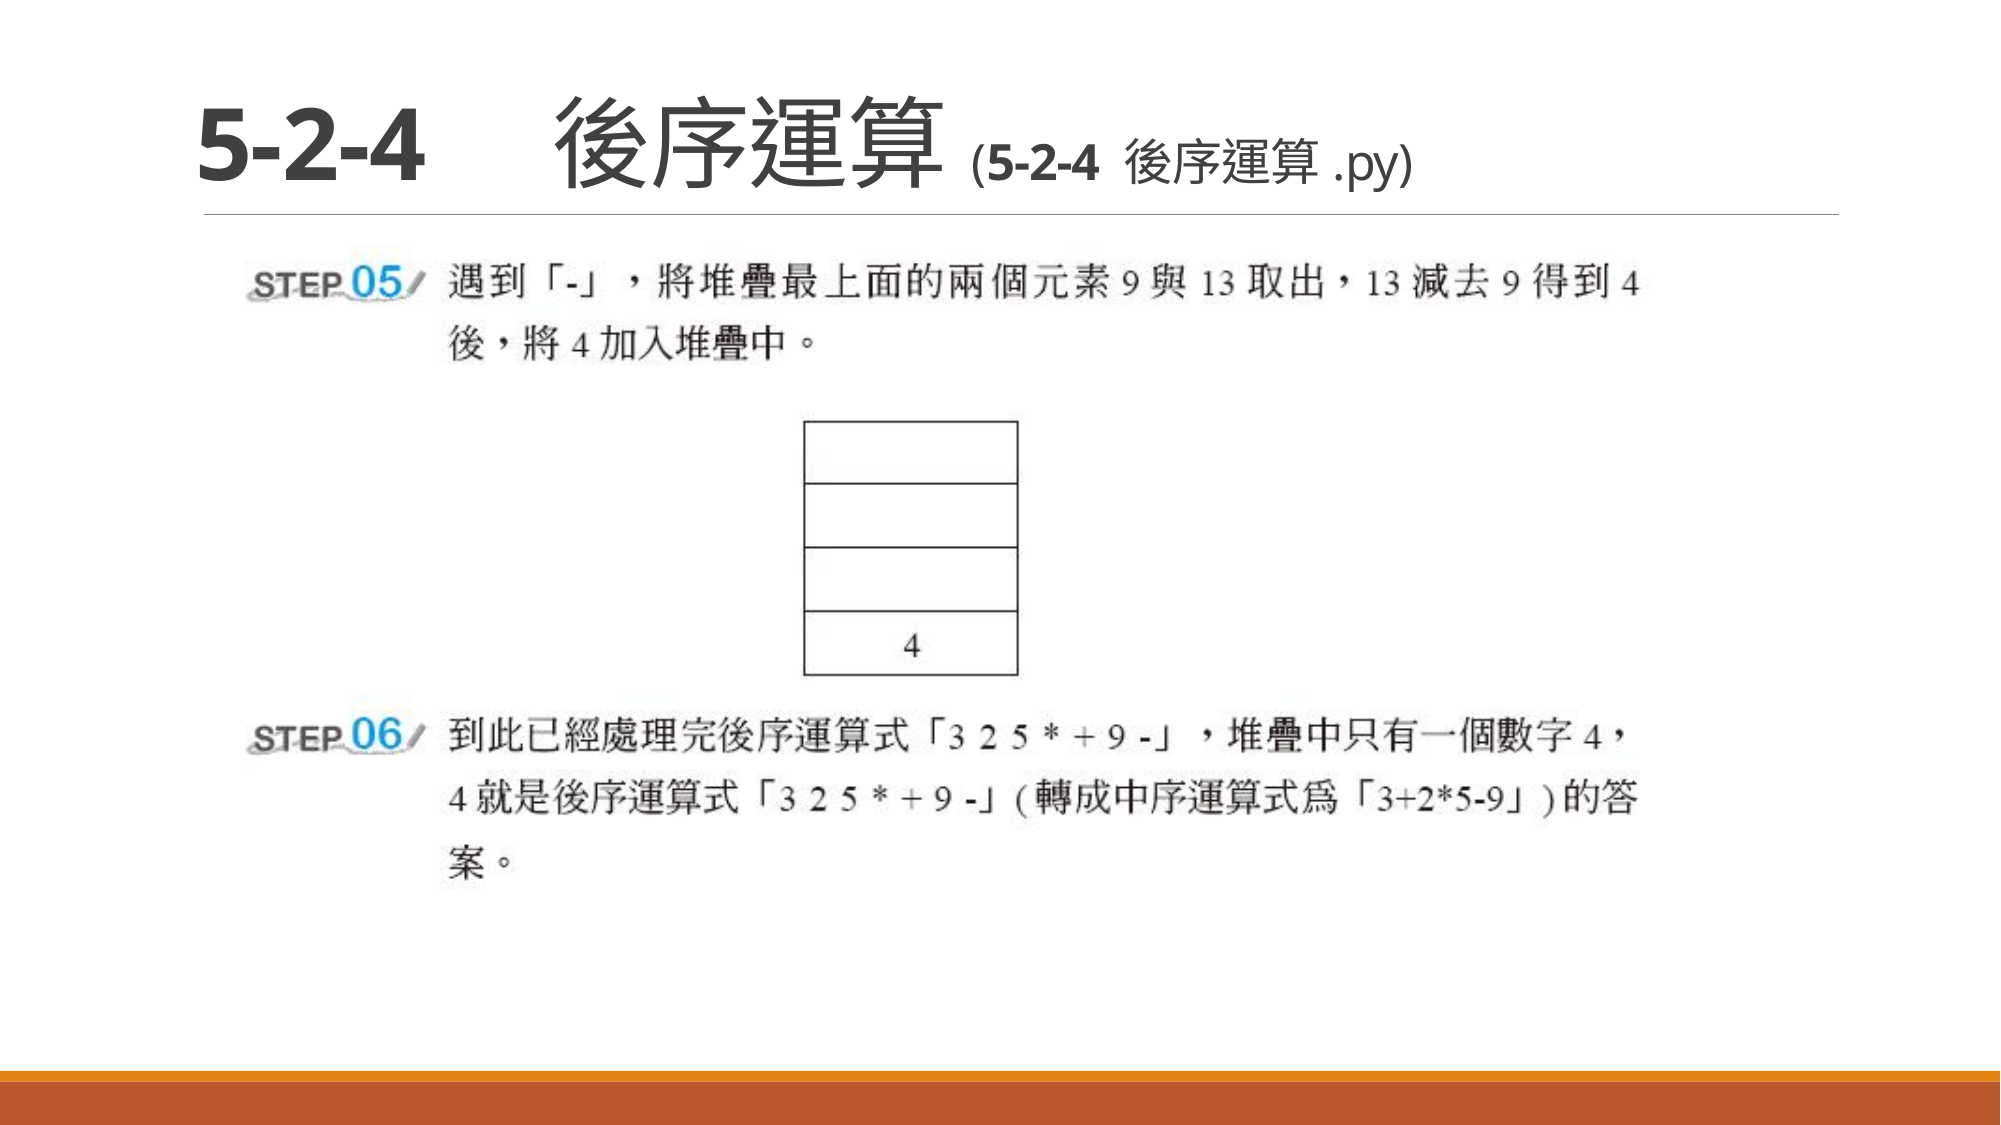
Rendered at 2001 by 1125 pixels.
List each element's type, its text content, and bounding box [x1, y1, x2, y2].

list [231, 245, 1679, 892]
title 5-2-4 後序運算(5-2-4 後序運算.py) [180, 47, 1830, 209]
